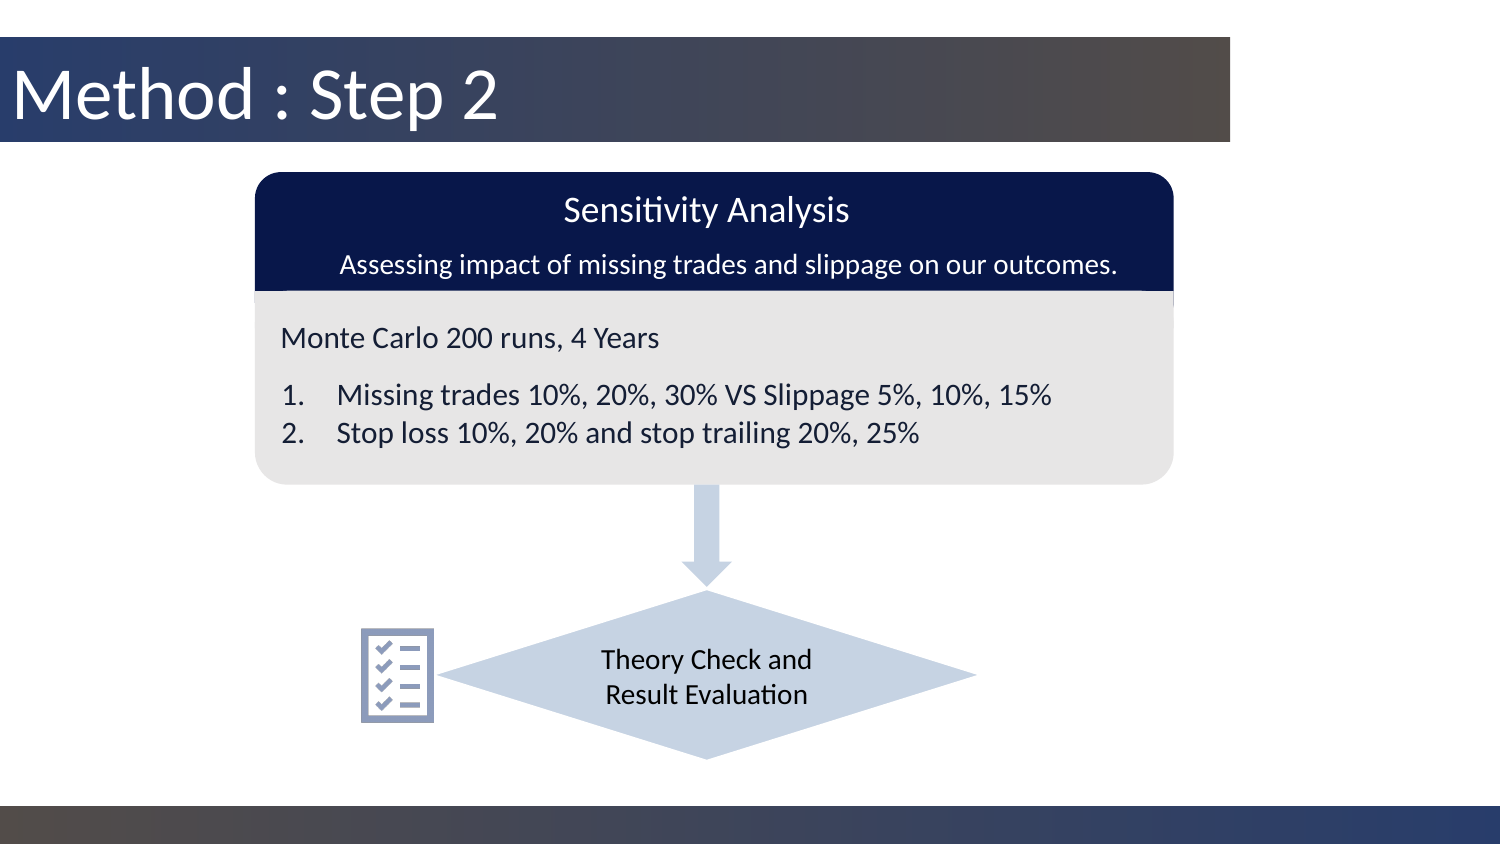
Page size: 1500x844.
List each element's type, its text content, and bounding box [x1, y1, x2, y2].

text_box [254, 291, 1174, 329]
text_box [254, 329, 1174, 485]
text_box Method : Step 2 [0, 37, 1231, 142]
text_box [681, 484, 733, 587]
text_box Monte Carlo 200 runs, 4 Years Missing trades 10%, 20%, 30% VS Slippage 5%, 10%, 15% Stop loss 10%, 20% and stop trailing 20%, 25% [269, 311, 1145, 456]
text_box Theory Check and Result Evaluation [460, 588, 983, 762]
text_box Assessing impact of missing trades and slippage on our outcomes. [284, 239, 1174, 286]
picture [341, 618, 454, 732]
text_box [0, 806, 1500, 844]
text_box Sensitivity Analysis [269, 179, 1144, 236]
text_box [254, 172, 1174, 291]
